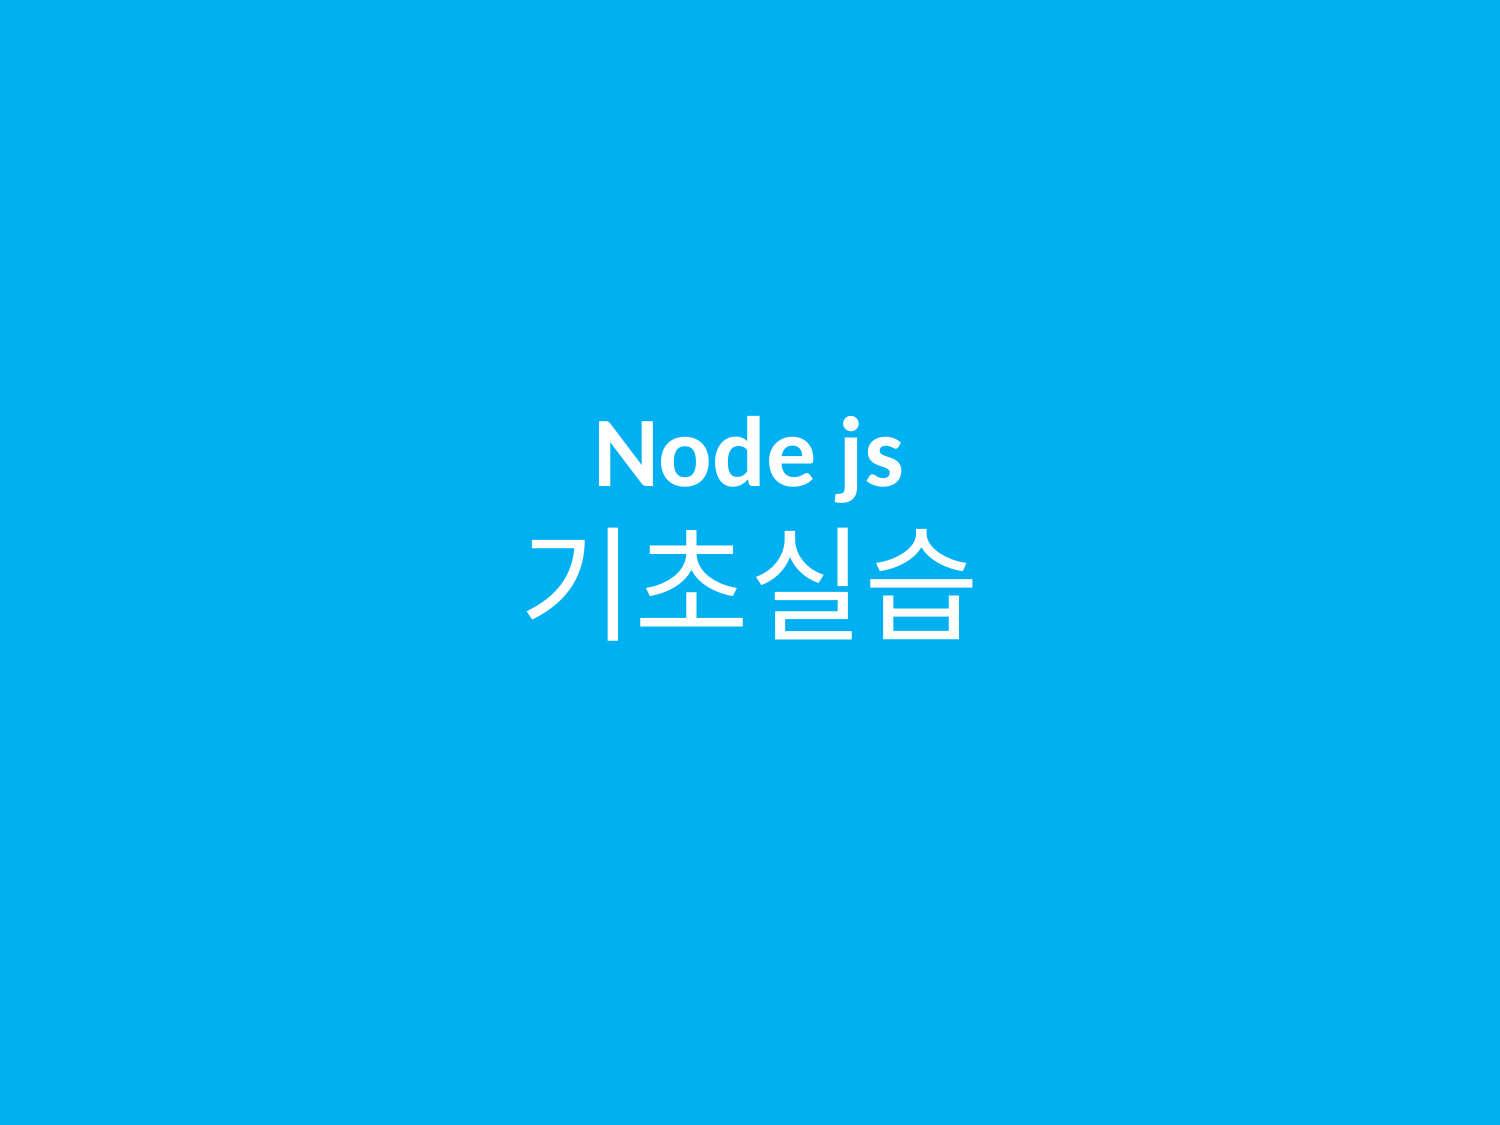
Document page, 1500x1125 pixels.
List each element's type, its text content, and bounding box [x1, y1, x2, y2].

text_box Node js 기초실습 [97, 364, 1401, 734]
